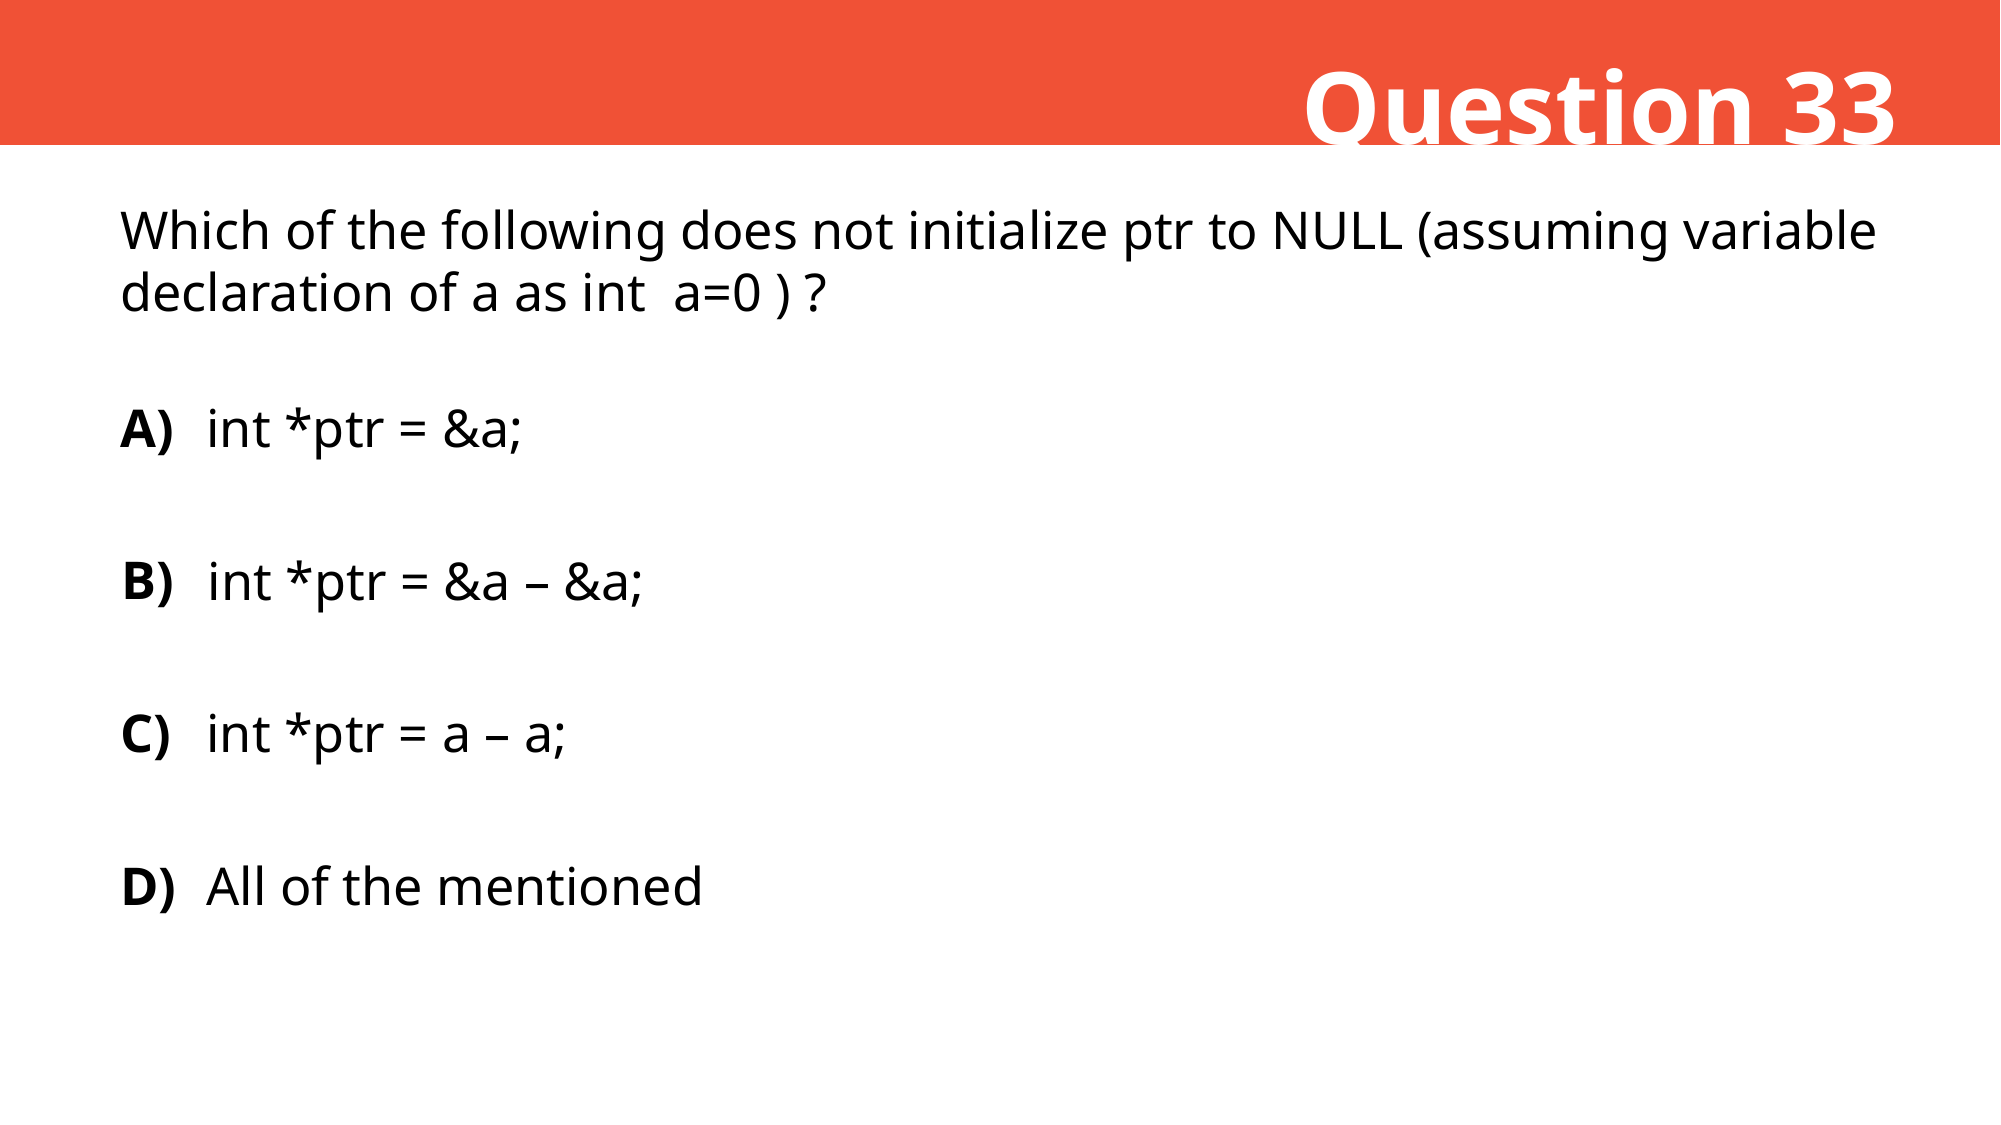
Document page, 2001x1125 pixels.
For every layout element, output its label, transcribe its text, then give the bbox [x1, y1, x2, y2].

text_box int *ptr = &a – &a; [192, 540, 1915, 619]
text_box Question 33 [638, 37, 1914, 173]
text_box C) [105, 693, 193, 771]
text_box D) [105, 846, 257, 924]
text_box A) [105, 387, 244, 465]
text_box int *ptr = a – a; [191, 693, 1914, 772]
text_box Which of the following does not initialize ptr to NULL (assuming variable declaration of a as int a=0 ) ? [105, 189, 1914, 330]
text_box All of the mentioned [191, 846, 1914, 925]
text_box [0, 0, 2000, 145]
text_box B) [106, 540, 195, 618]
text_box int *ptr = &a; [191, 387, 1914, 466]
